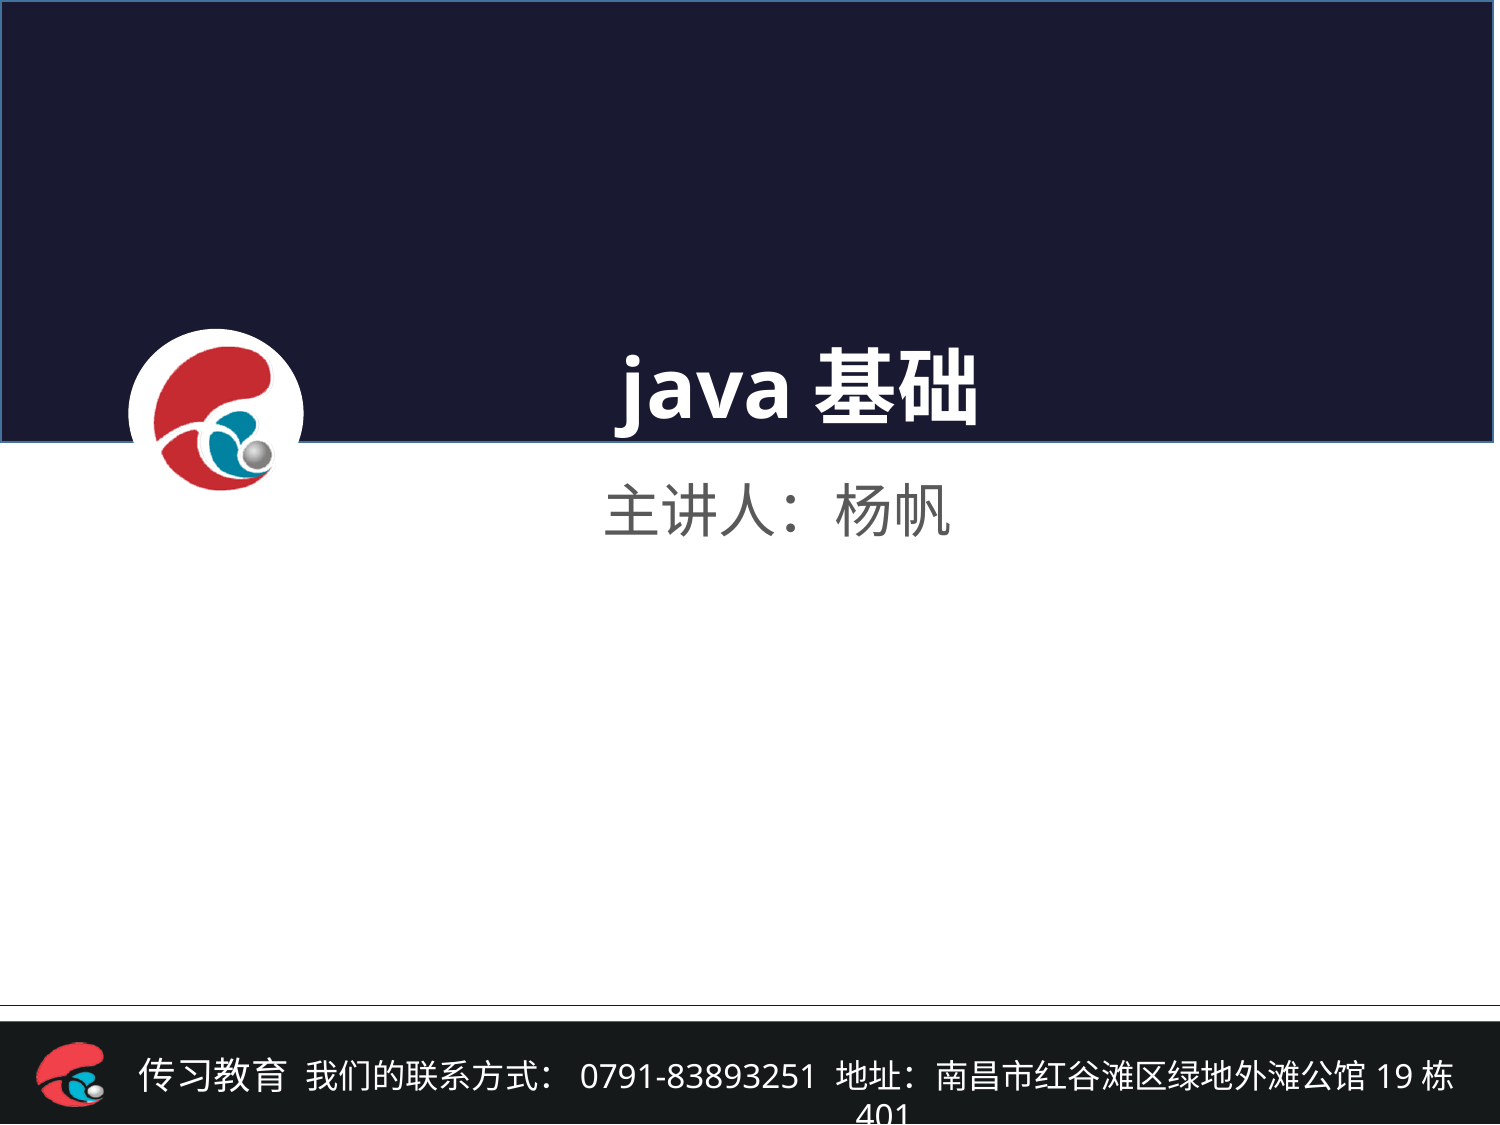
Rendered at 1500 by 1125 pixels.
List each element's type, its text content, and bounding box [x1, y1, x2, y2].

picture [36, 1042, 104, 1107]
picture [150, 343, 276, 494]
title java基础 [252, 180, 1349, 443]
